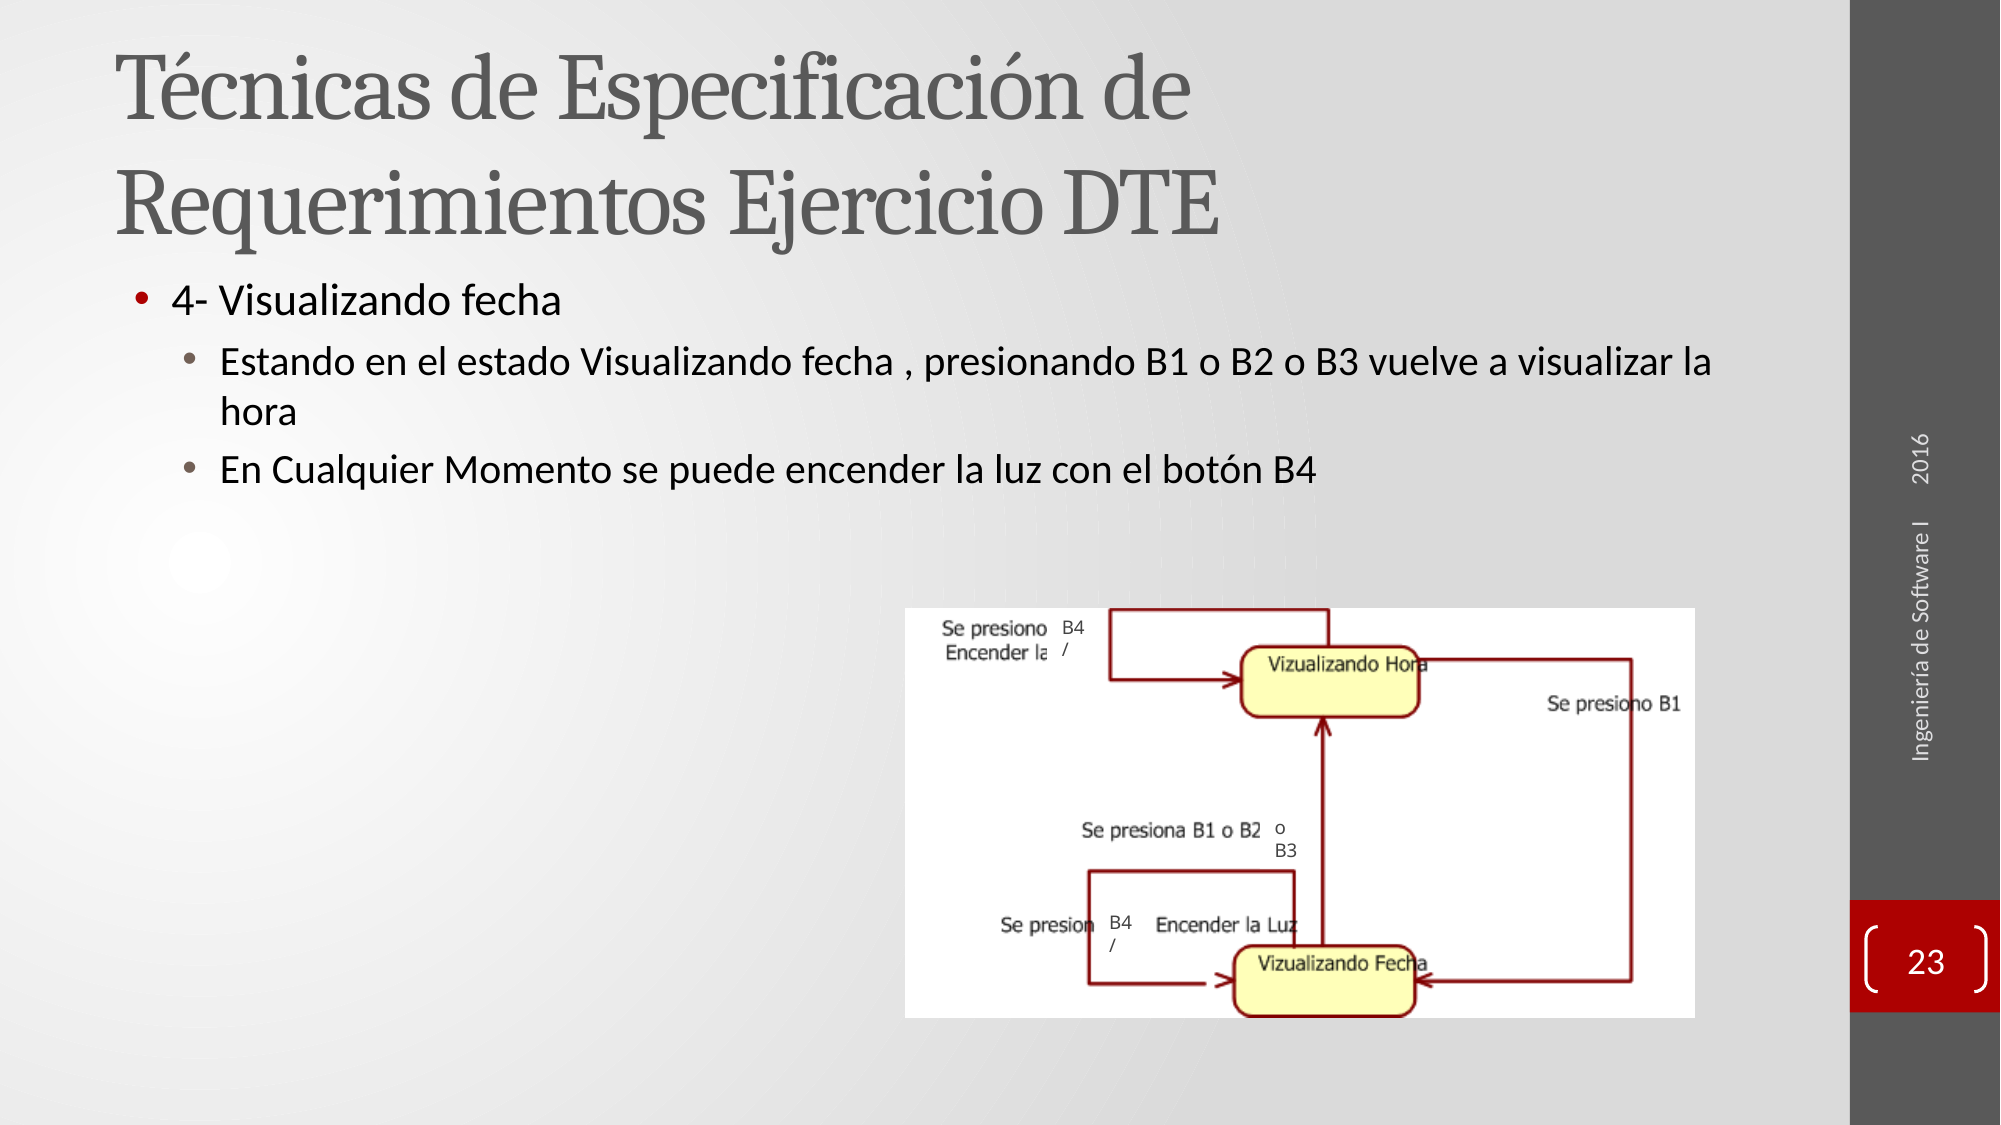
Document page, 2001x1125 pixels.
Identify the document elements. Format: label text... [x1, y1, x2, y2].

footer Ingeniería de Software I [1878, 500, 1959, 889]
list 4- Visualizando fecha Estando en el estado Visualizando fecha , presionando B1 o B2 o B3 vuelve a visualizar la hora En Cualquier Momento se puede encender la luz con el botón B4 [99, 262, 1767, 1050]
slide_number 23 [1864, 925, 1988, 994]
slide_number 2016 [1878, 100, 1959, 500]
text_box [904, 607, 1696, 1018]
title Técnicas de Especificación de Requerimientos Ejercicio DTE [99, 45, 1767, 233]
